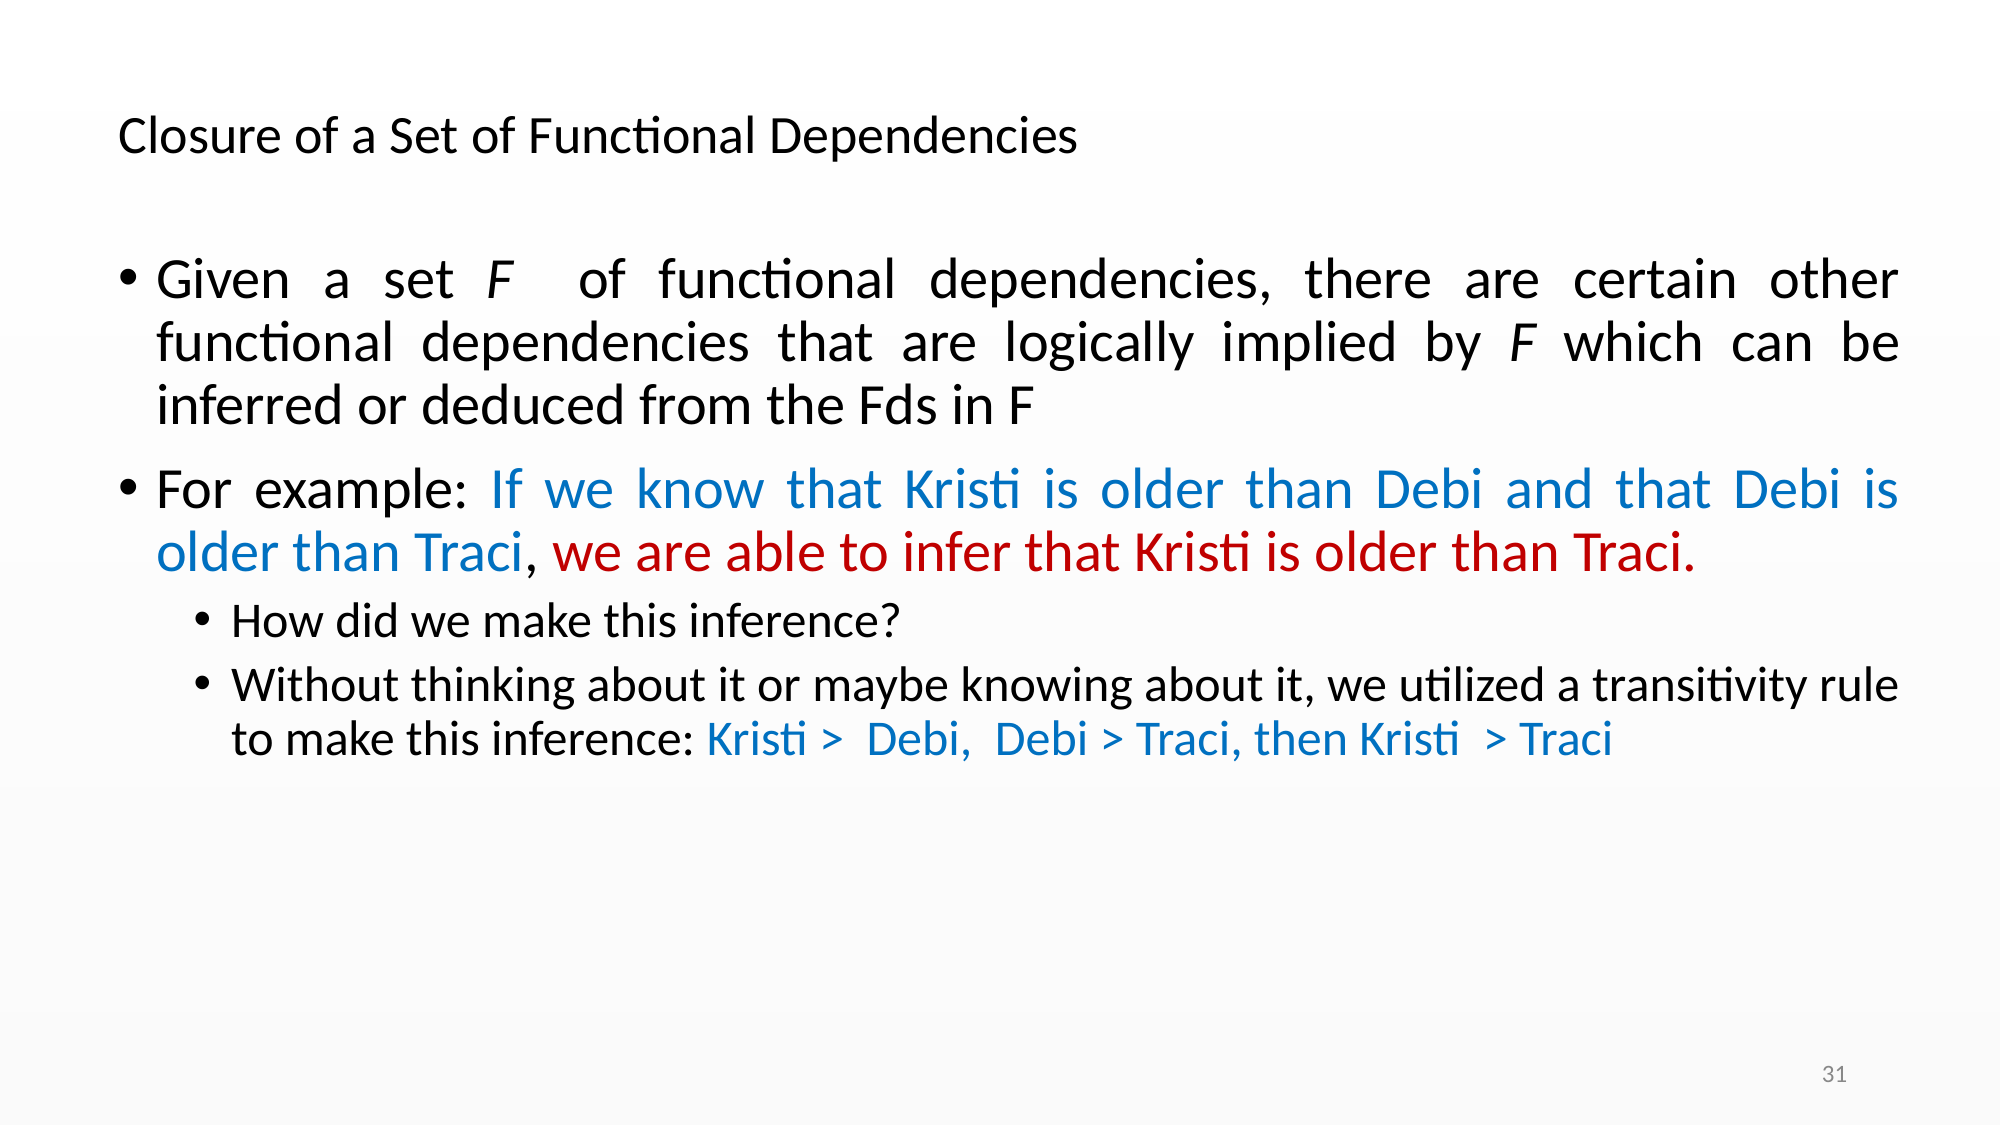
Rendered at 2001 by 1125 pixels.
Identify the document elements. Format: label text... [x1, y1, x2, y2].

slide_number ‹#› [1412, 1042, 1863, 1103]
title Closure of a Set of Functional Dependencies [103, 98, 1650, 174]
list Given a set F of functional dependencies, there are certain other functional dependencies that are logically implied by F which can be inferred or deduced from the Fds in F For example: If we know that Kristi is older than Debi and that Debi is older than Traci, we are able to infer that Kristi is older than Traci. How did we make this inference? Without thinking about it or maybe knowing about it, we utilized a transitivity rule to make this inference: Kristi > Debi, Debi > Traci, then Kristi > Traci [103, 240, 1916, 1016]
